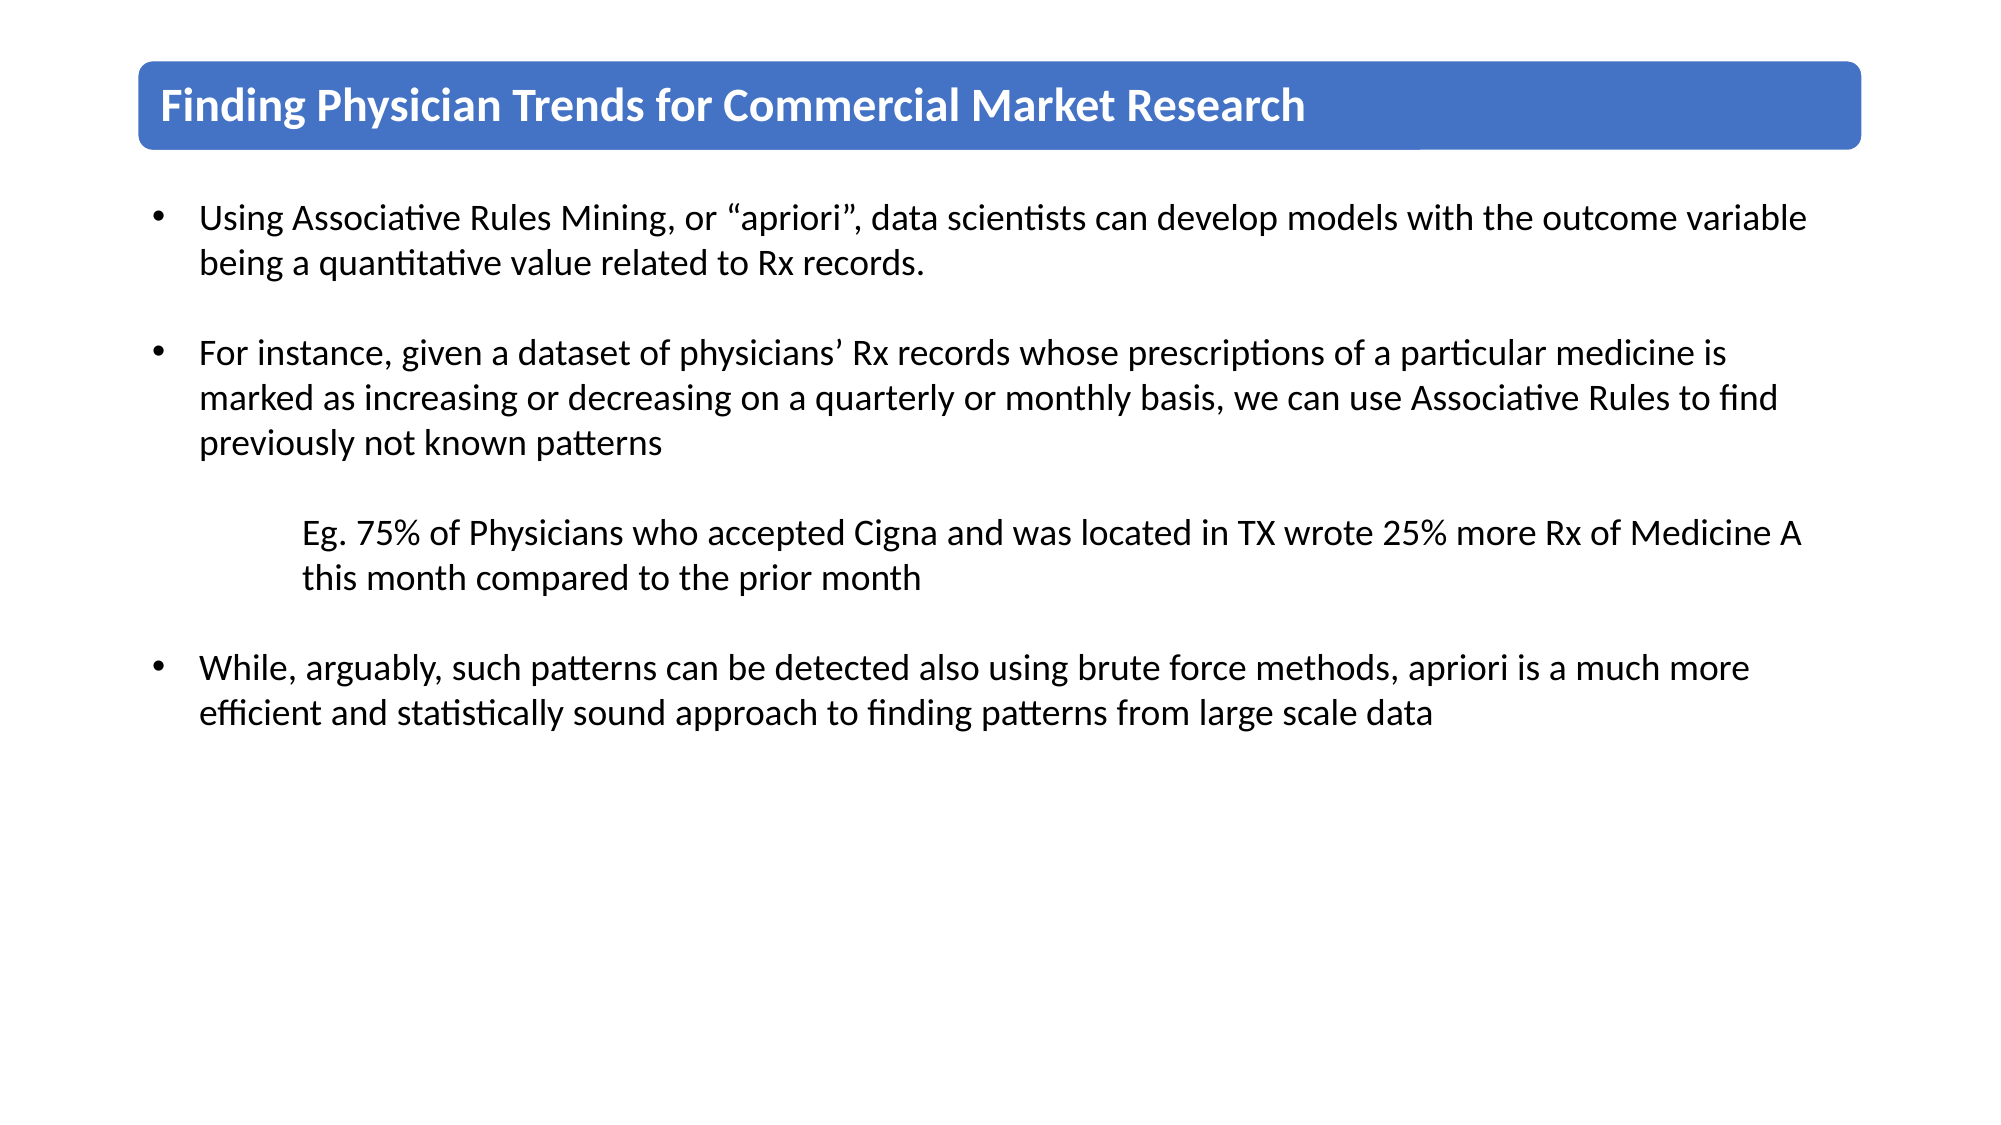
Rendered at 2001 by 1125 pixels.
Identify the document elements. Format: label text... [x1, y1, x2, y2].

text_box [137, 59, 1863, 152]
text_box Using Associative Rules Mining, or “apriori”, data scientists can develop models with the outcome variable being a quantitative value related to Rx records. For instance, given a dataset of physicians’ Rx records whose prescriptions of a particular medicine is marked as increasing or decreasing on a quarterly or monthly basis, we can use Associative Rules to find previously not known patterns Eg. 75% of Physicians who accepted Cigna and was located in TX wrote 25% more Rx of Medicine A this month compared to the prior month While, arguably, such patterns can be detected also using brute force methods, apriori is a much more efficient and statistically sound approach to finding patterns from large scale data [137, 185, 1863, 741]
